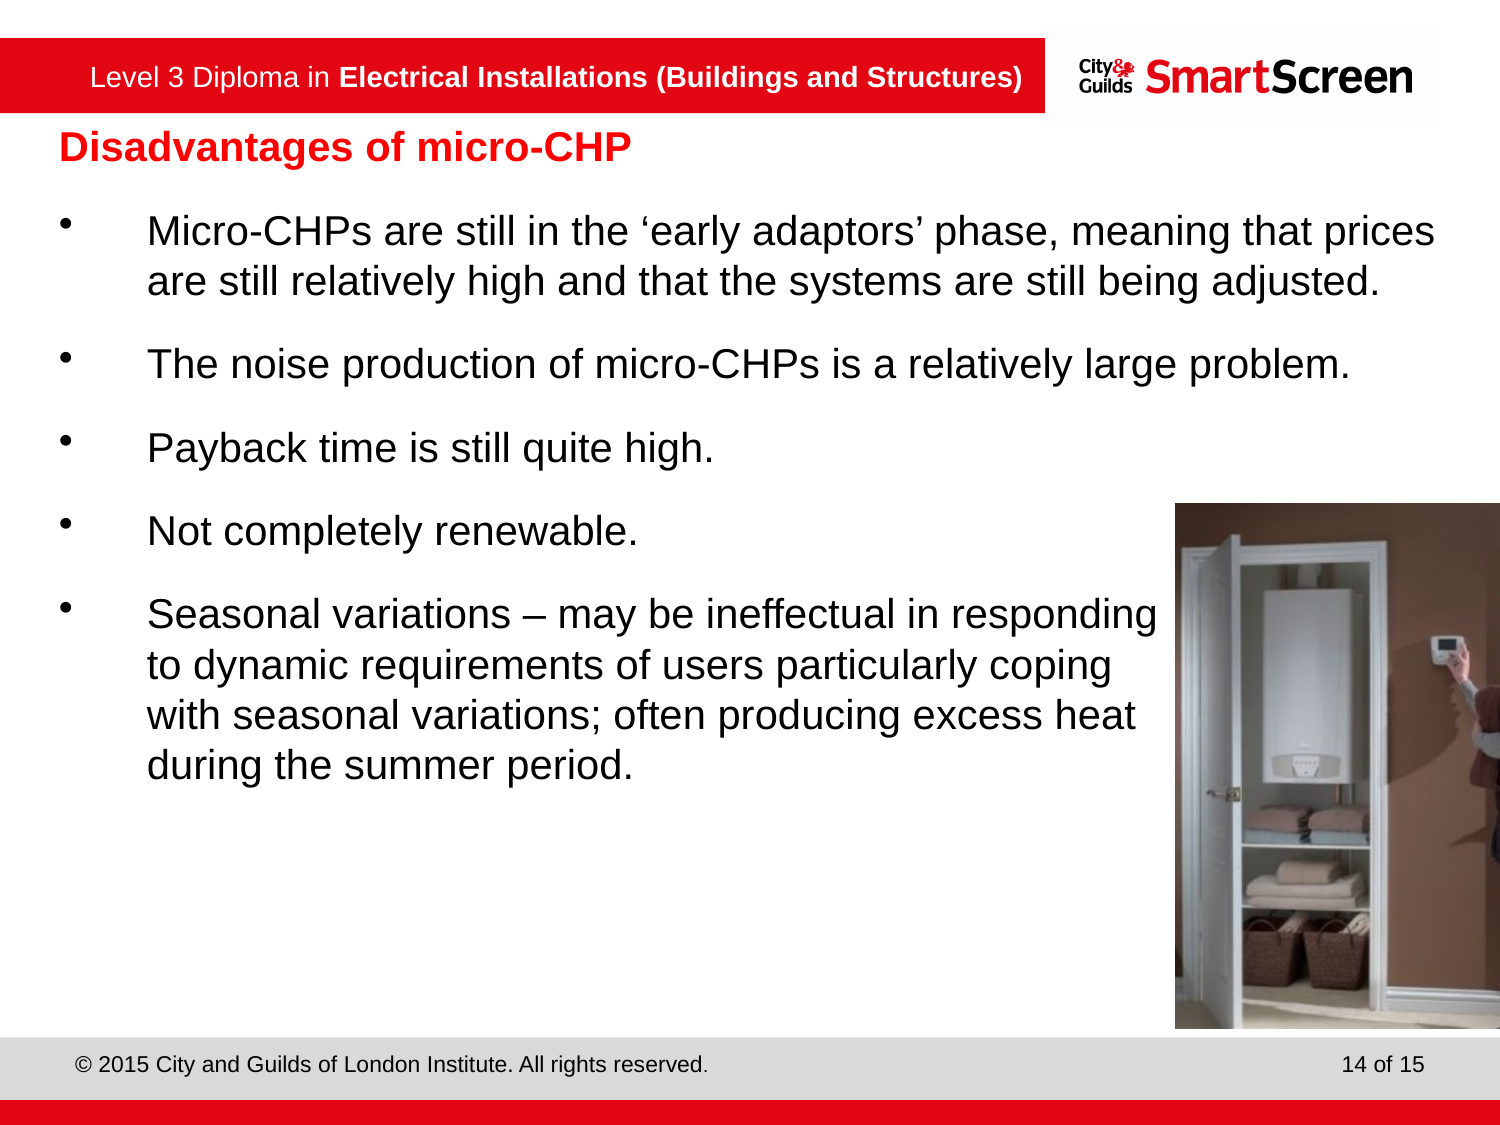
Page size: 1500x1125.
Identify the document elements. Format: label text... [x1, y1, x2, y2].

title Disadvantages of micro-CHP [0, 113, 1500, 177]
picture [1045, 24, 1446, 113]
picture [1174, 503, 1500, 1029]
list Micro-CHPs are still in the ‘early adaptors’ phase, meaning that prices are still relatively high and that the systems are still being adjusted. The noise production of micro-CHPs is a relatively large problem. Payback time is still quite high. Not completely renewable. Seasonal variations – may be ineffectual in responding to dynamic requirements of users particularly coping with seasonal variations; often producing excess heat during the summer period. [0, 196, 1500, 977]
